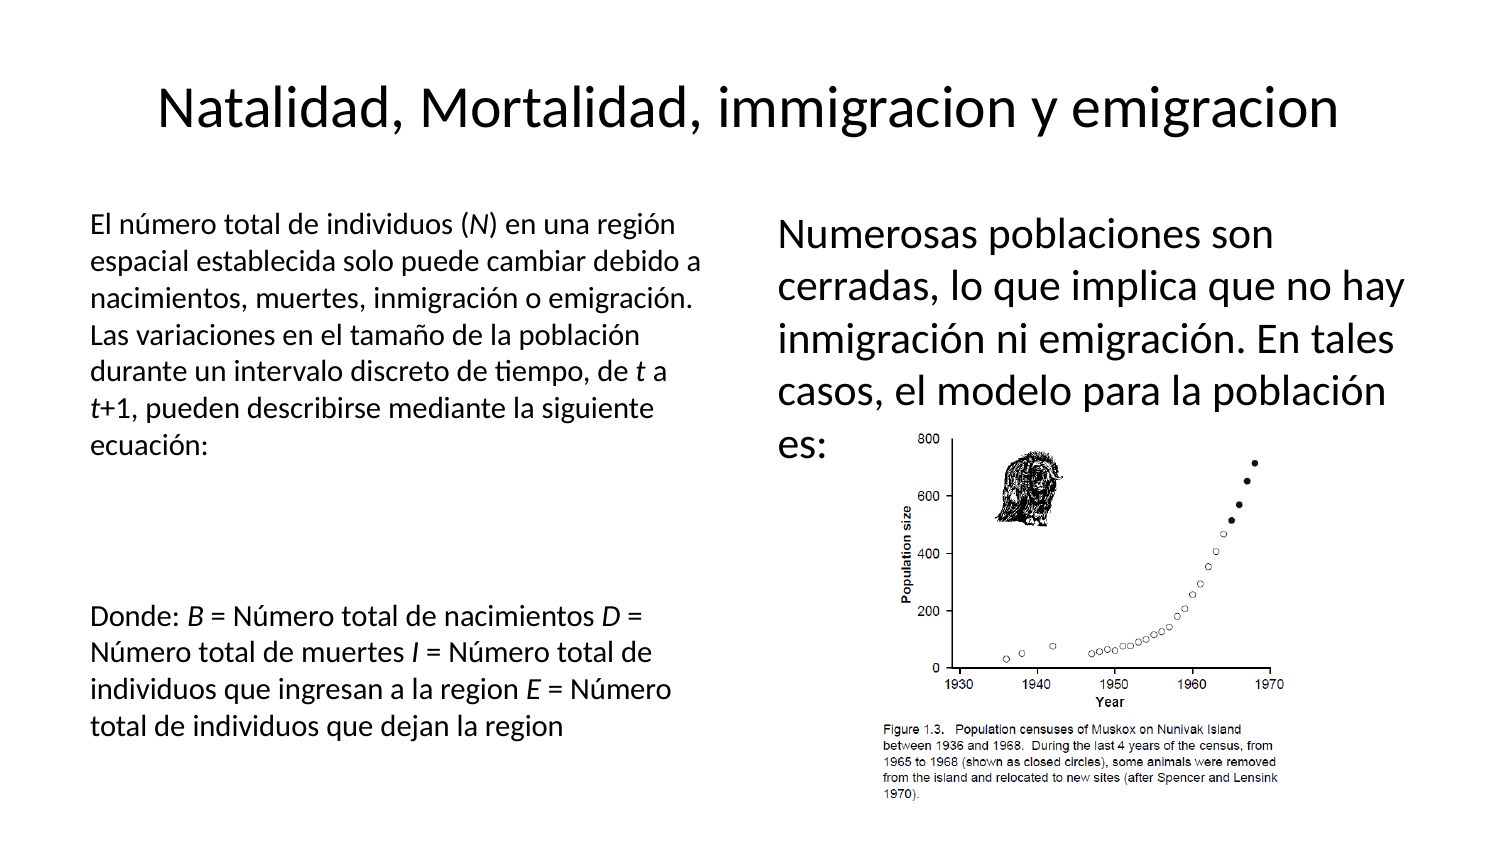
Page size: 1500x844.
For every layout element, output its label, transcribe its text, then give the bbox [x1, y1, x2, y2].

picture [856, 420, 1332, 811]
title Natalidad, Mortalidad, immigracion y emigracion [75, 33, 1425, 175]
